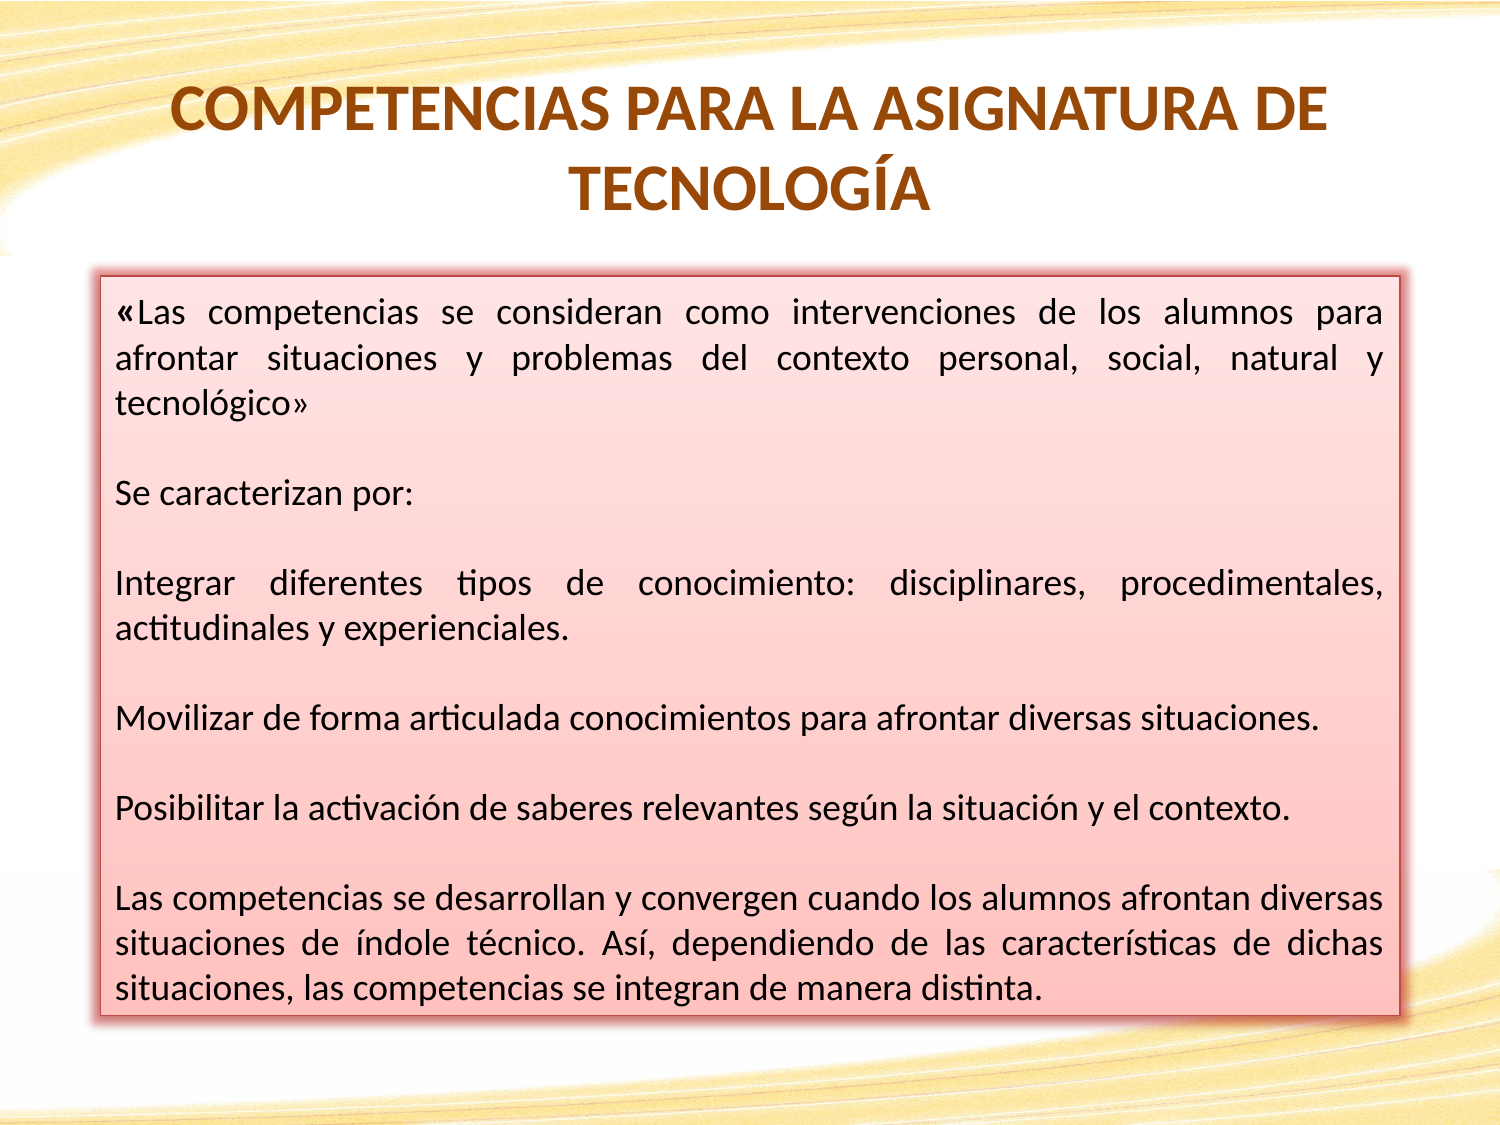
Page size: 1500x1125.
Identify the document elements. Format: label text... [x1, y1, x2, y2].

text_box «Las competencias se consideran como intervenciones de los alumnos para afrontar situaciones y problemas del contexto personal, social, natural y tecnológico» Se caracterizan por: Integrar diferentes tipos de conocimiento: disciplinares, procedimentales, actitudinales y experienciales. Movilizar de forma articulada conocimientos para afrontar diversas situaciones. Posibilitar la activación de saberes relevantes según la situación y el contexto. Las competencias se desarrollan y convergen cuando los alumnos afrontan diversas situaciones de índole técnico. Así, dependiendo de las características de dichas situaciones, las competencias se integran de manera distinta. [100, 275, 1401, 1016]
title COMPETENCIAS PARA LA ASIGNATURA DE TECNOLOGÍA [75, 66, 1425, 221]
picture [0, 869, 1500, 1125]
picture [0, 1, 1499, 256]
